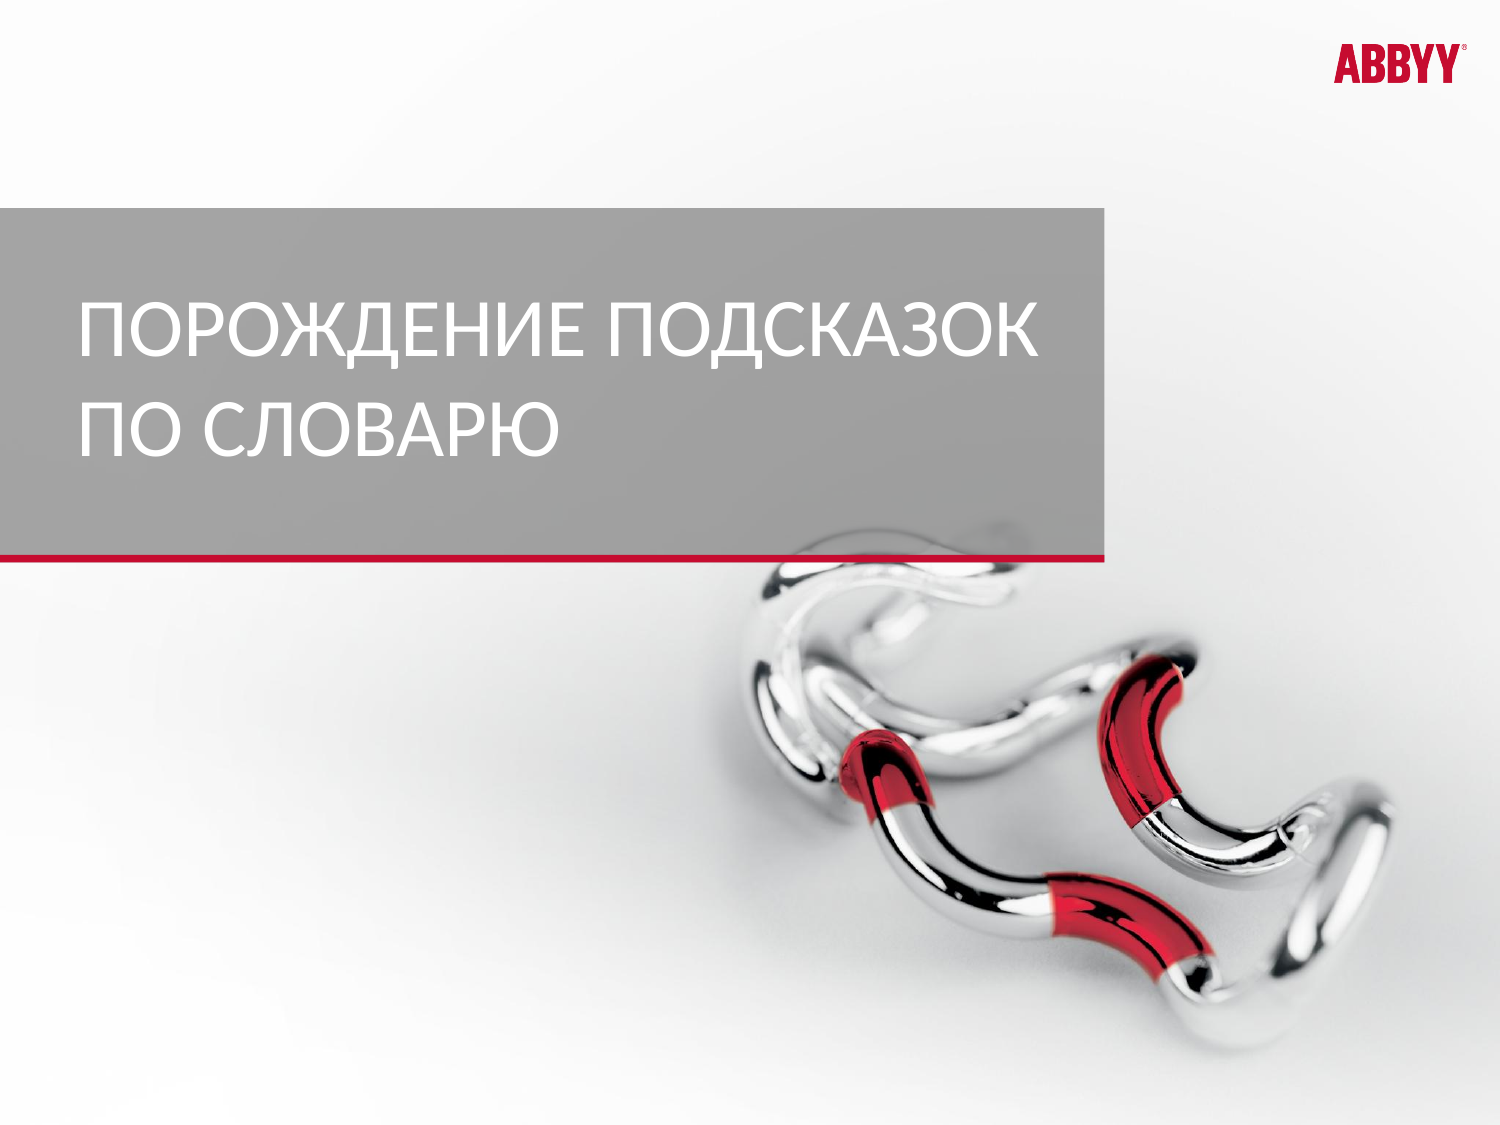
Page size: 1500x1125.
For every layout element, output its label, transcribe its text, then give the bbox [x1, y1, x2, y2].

title ПОРОЖДЕНИЕ ПОДСКАЗОК ПО СЛОВАРЮ [76, 273, 1105, 510]
picture [0, 0, 1500, 1125]
